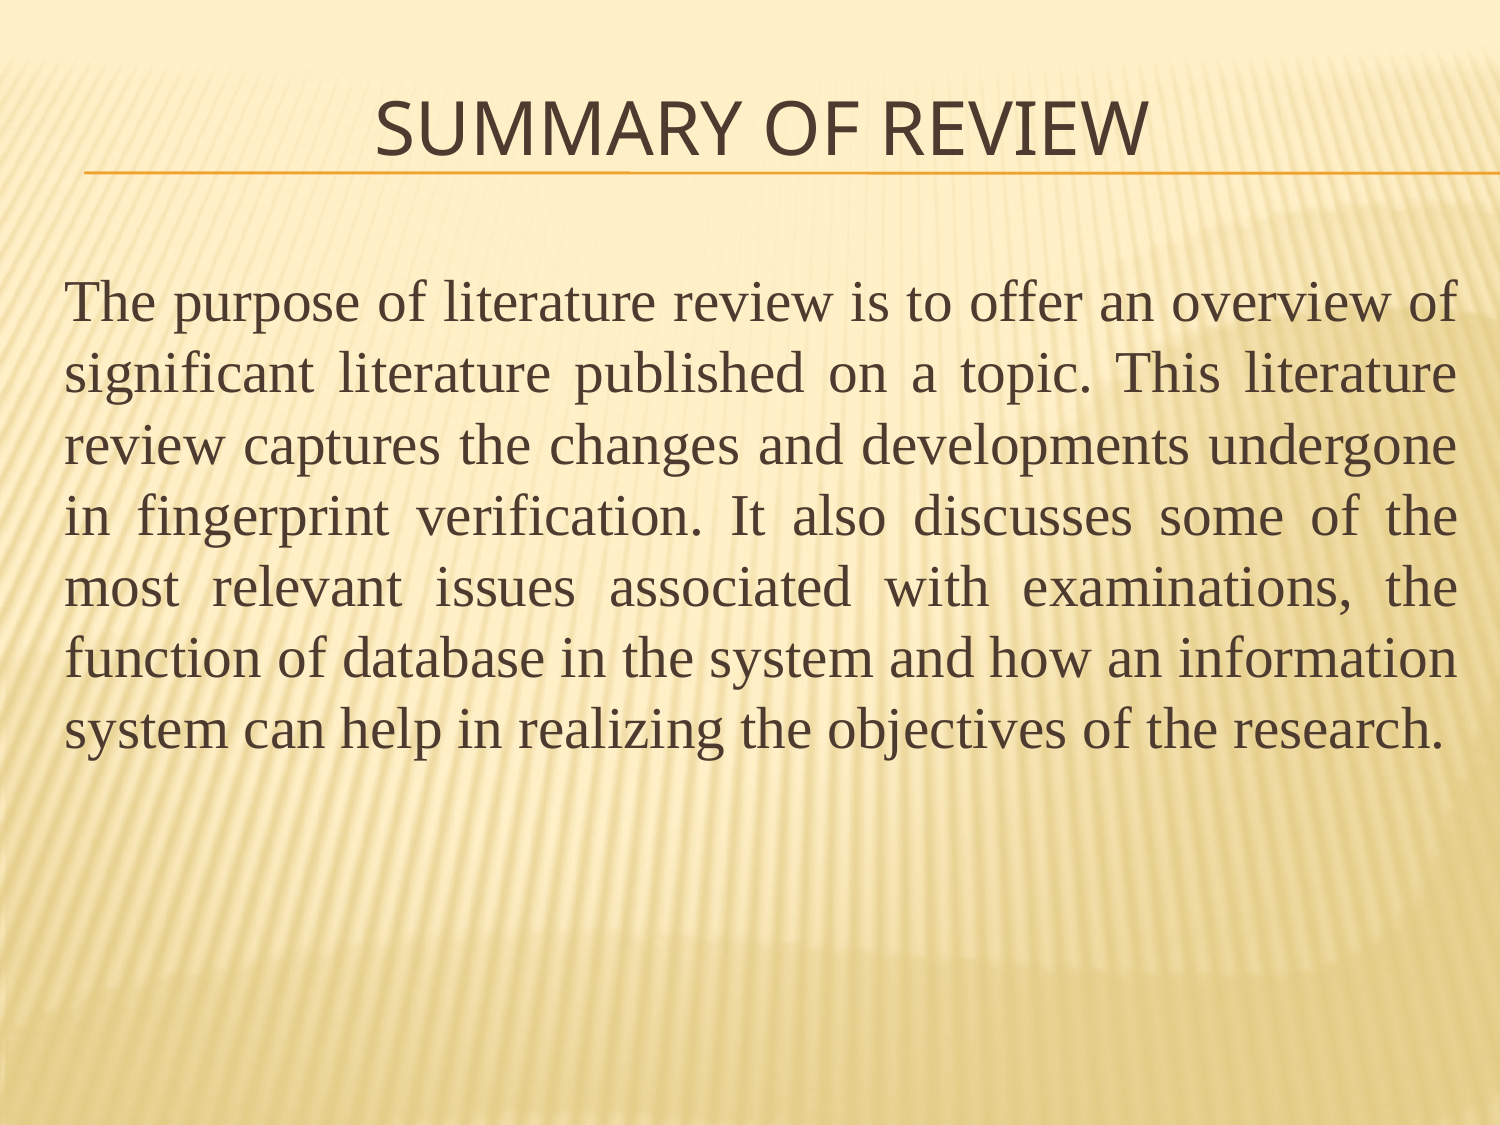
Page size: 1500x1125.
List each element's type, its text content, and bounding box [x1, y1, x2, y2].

title Summary of review [50, 37, 1475, 213]
list The purpose of literature review is to offer an overview of significant literature published on a topic. This literature review captures the changes and developments undergone in fingerprint verification. It also discusses some of the most relevant issues associated with examinations, the function of database in the system and how an information system can help in realizing the objectives of the research. [50, 254, 1475, 998]
